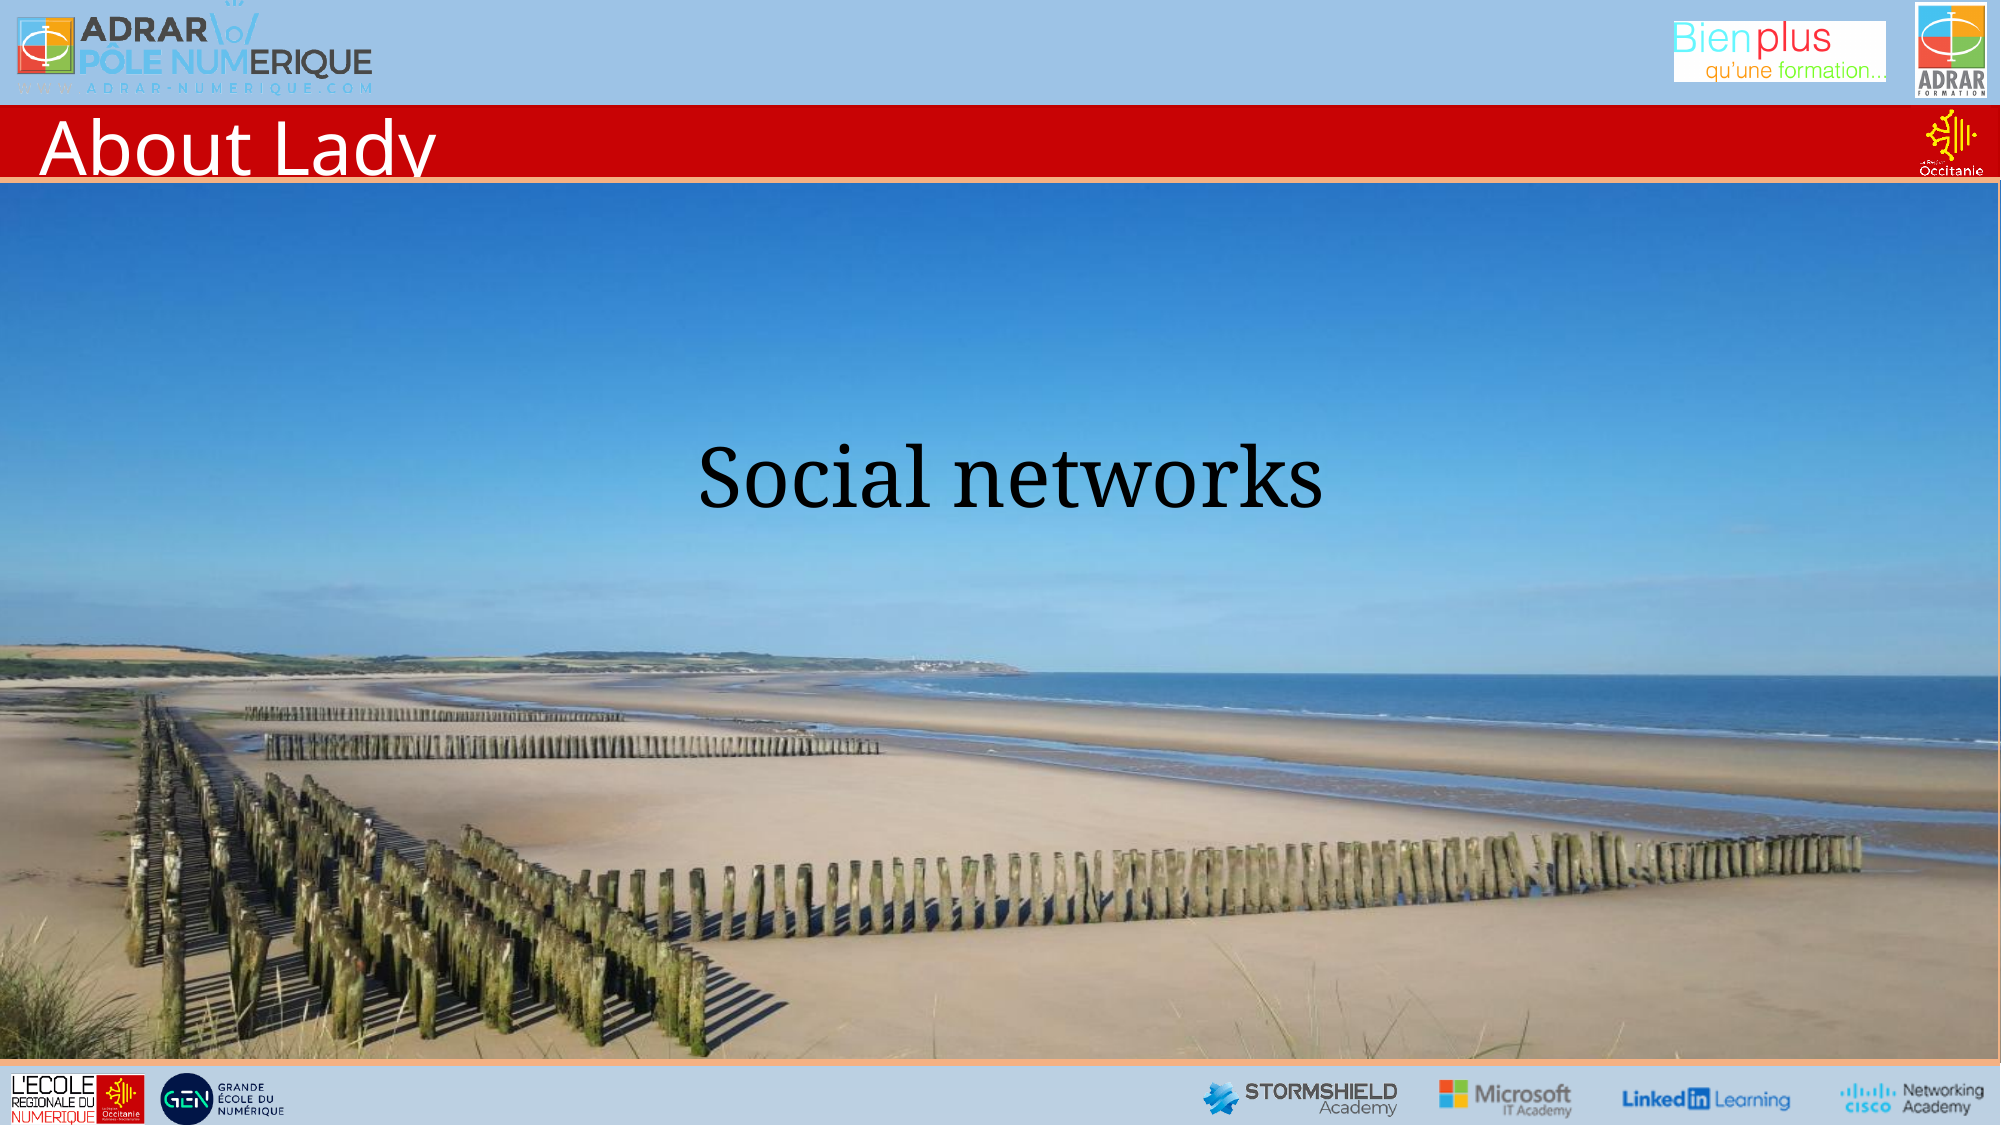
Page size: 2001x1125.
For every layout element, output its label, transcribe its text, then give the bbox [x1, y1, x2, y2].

text_box [0, 199, 2000, 1063]
picture [10, 1071, 145, 1125]
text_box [0, 0, 2000, 199]
picture [155, 1063, 290, 1125]
text_box [0, 1067, 155, 1125]
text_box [1202, 1068, 1990, 1125]
text_box [290, 1067, 2000, 1125]
text_box Social networks [264, 417, 1781, 612]
